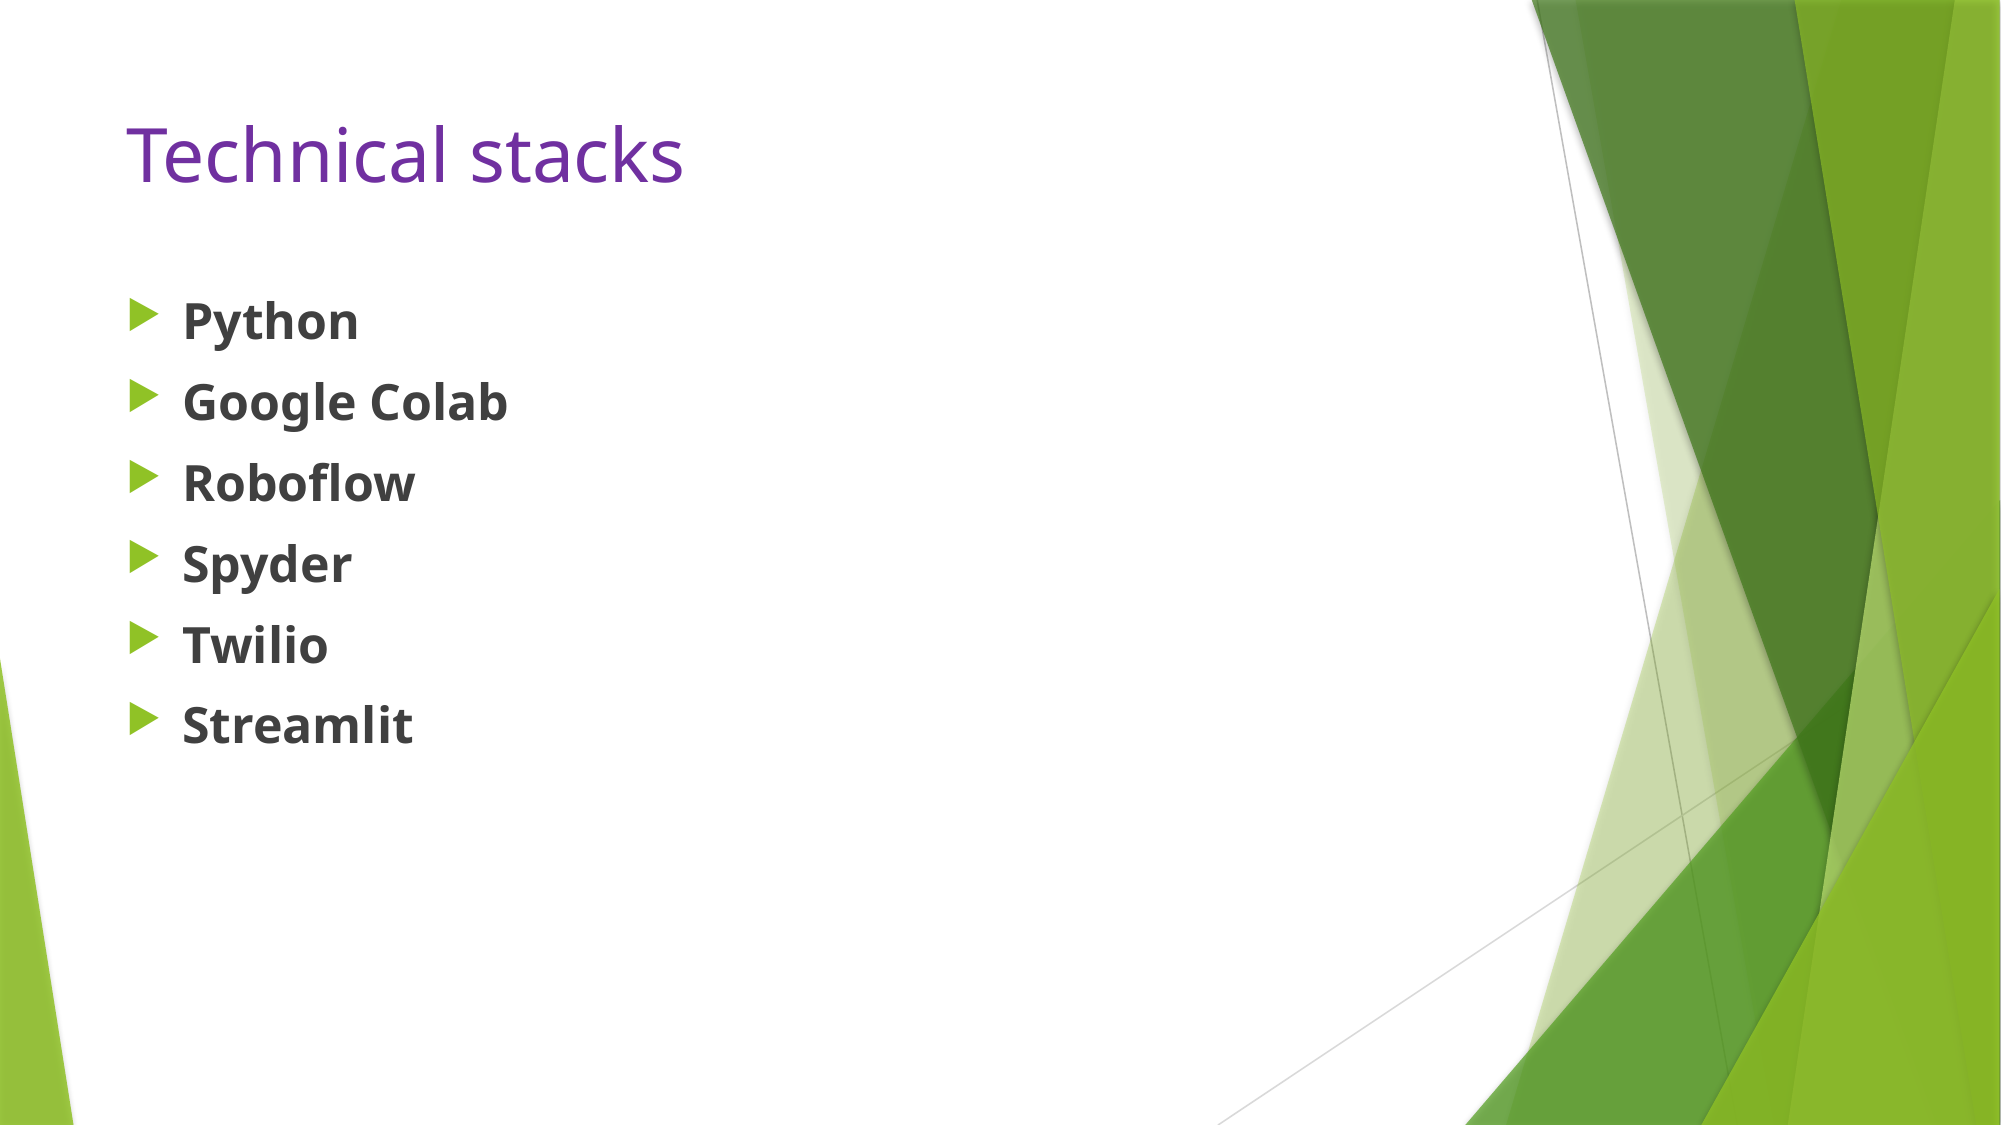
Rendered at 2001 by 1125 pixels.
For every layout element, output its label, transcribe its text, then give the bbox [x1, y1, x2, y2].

title Technical stacks [111, 99, 1522, 282]
list Python Google Colab Roboflow Spyder Twilio Streamlit [111, 282, 1522, 992]
